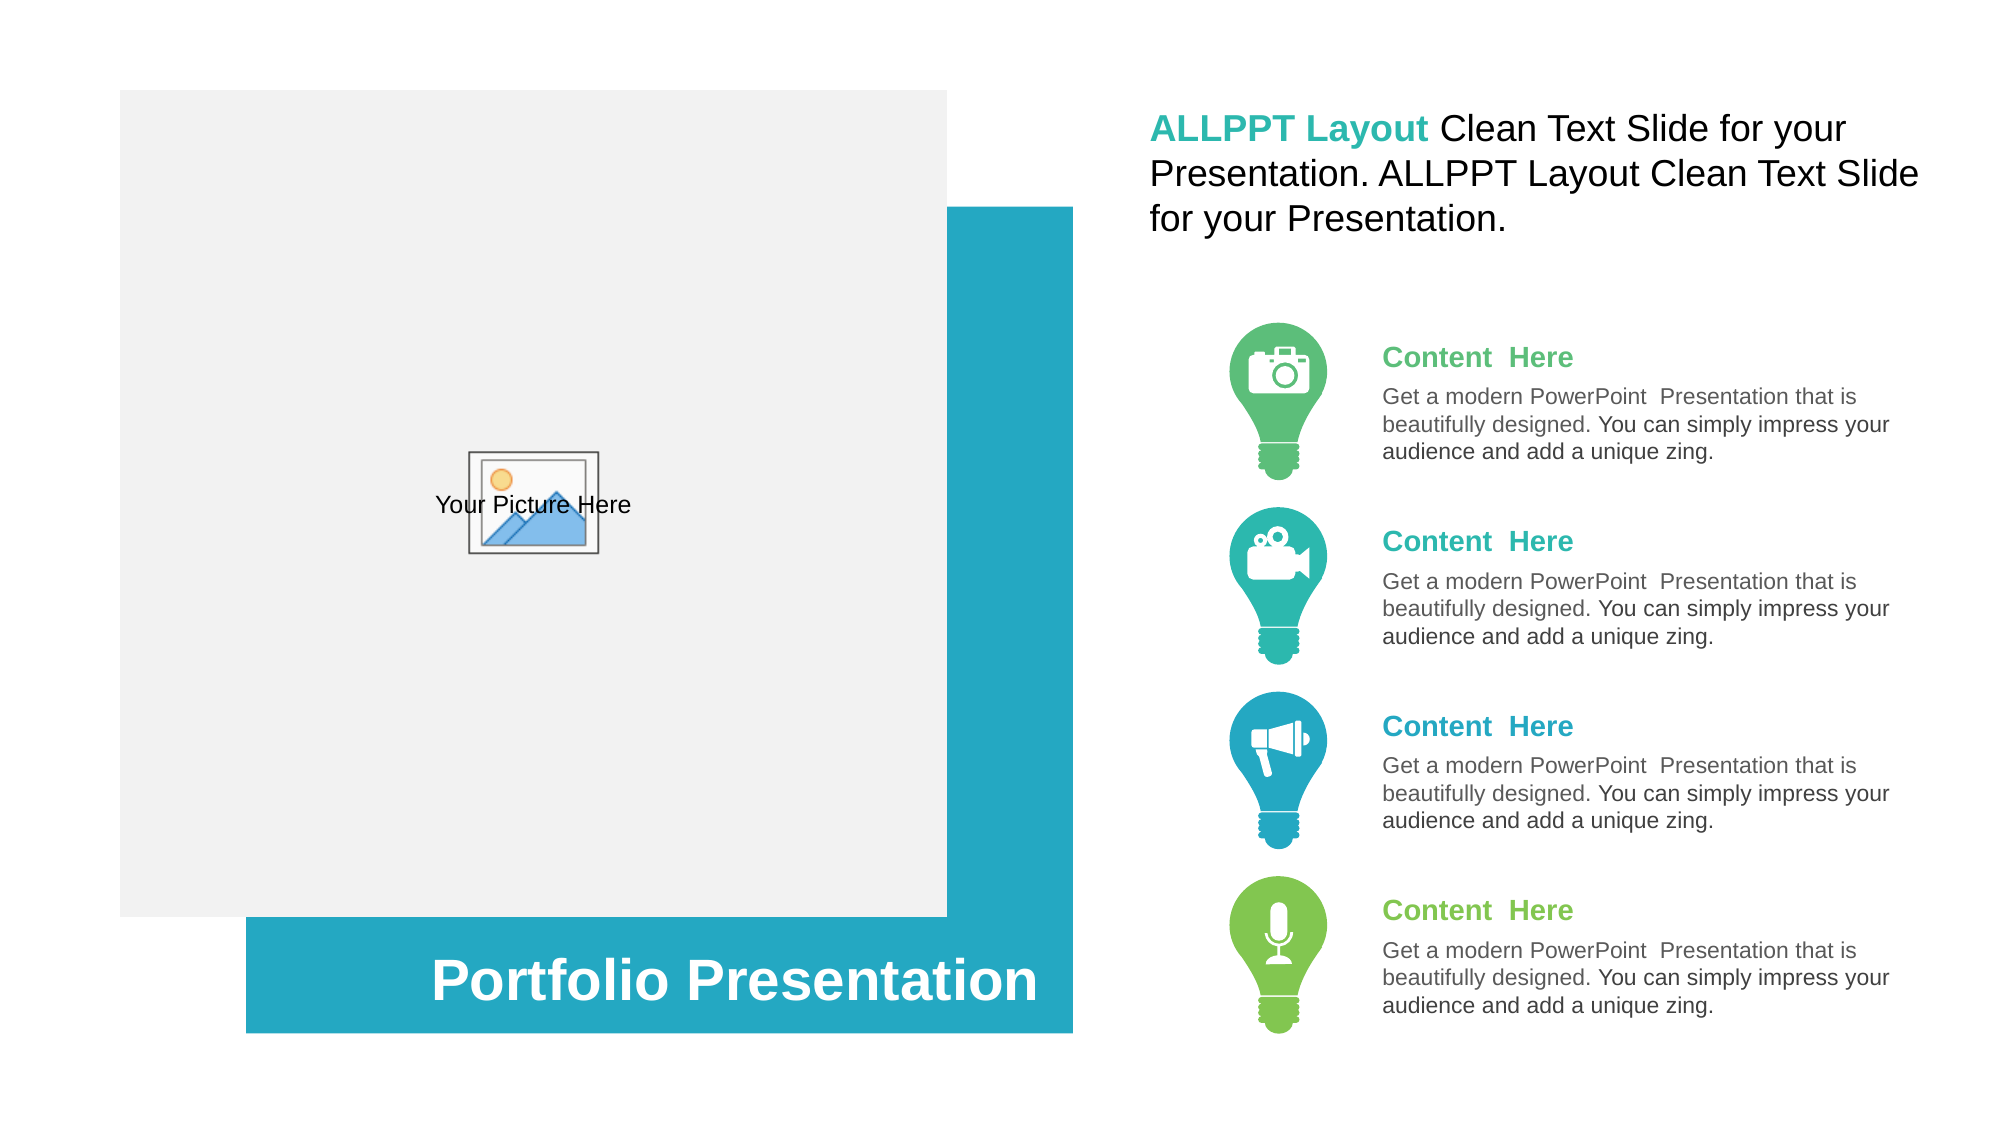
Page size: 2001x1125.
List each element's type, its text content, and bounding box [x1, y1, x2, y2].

text_box [1228, 875, 1329, 1035]
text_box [1382, 699, 1914, 842]
picture [120, 89, 947, 917]
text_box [1382, 883, 1914, 1027]
text_box [1250, 719, 1311, 778]
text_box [1382, 330, 1914, 473]
text_box [1228, 690, 1329, 851]
text_box [1228, 506, 1329, 666]
text_box Portfolio Presentation [416, 926, 1066, 1021]
text_box [1228, 321, 1329, 482]
text_box [1246, 525, 1311, 581]
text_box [1382, 514, 1914, 658]
text_box [1247, 345, 1311, 395]
text_box ALLPPT Layout Clean Text Slide for your Presentation. ALLPPT Layout Clean Text Slide for your Presentation. [1134, 96, 1947, 247]
text_box [1263, 901, 1295, 966]
